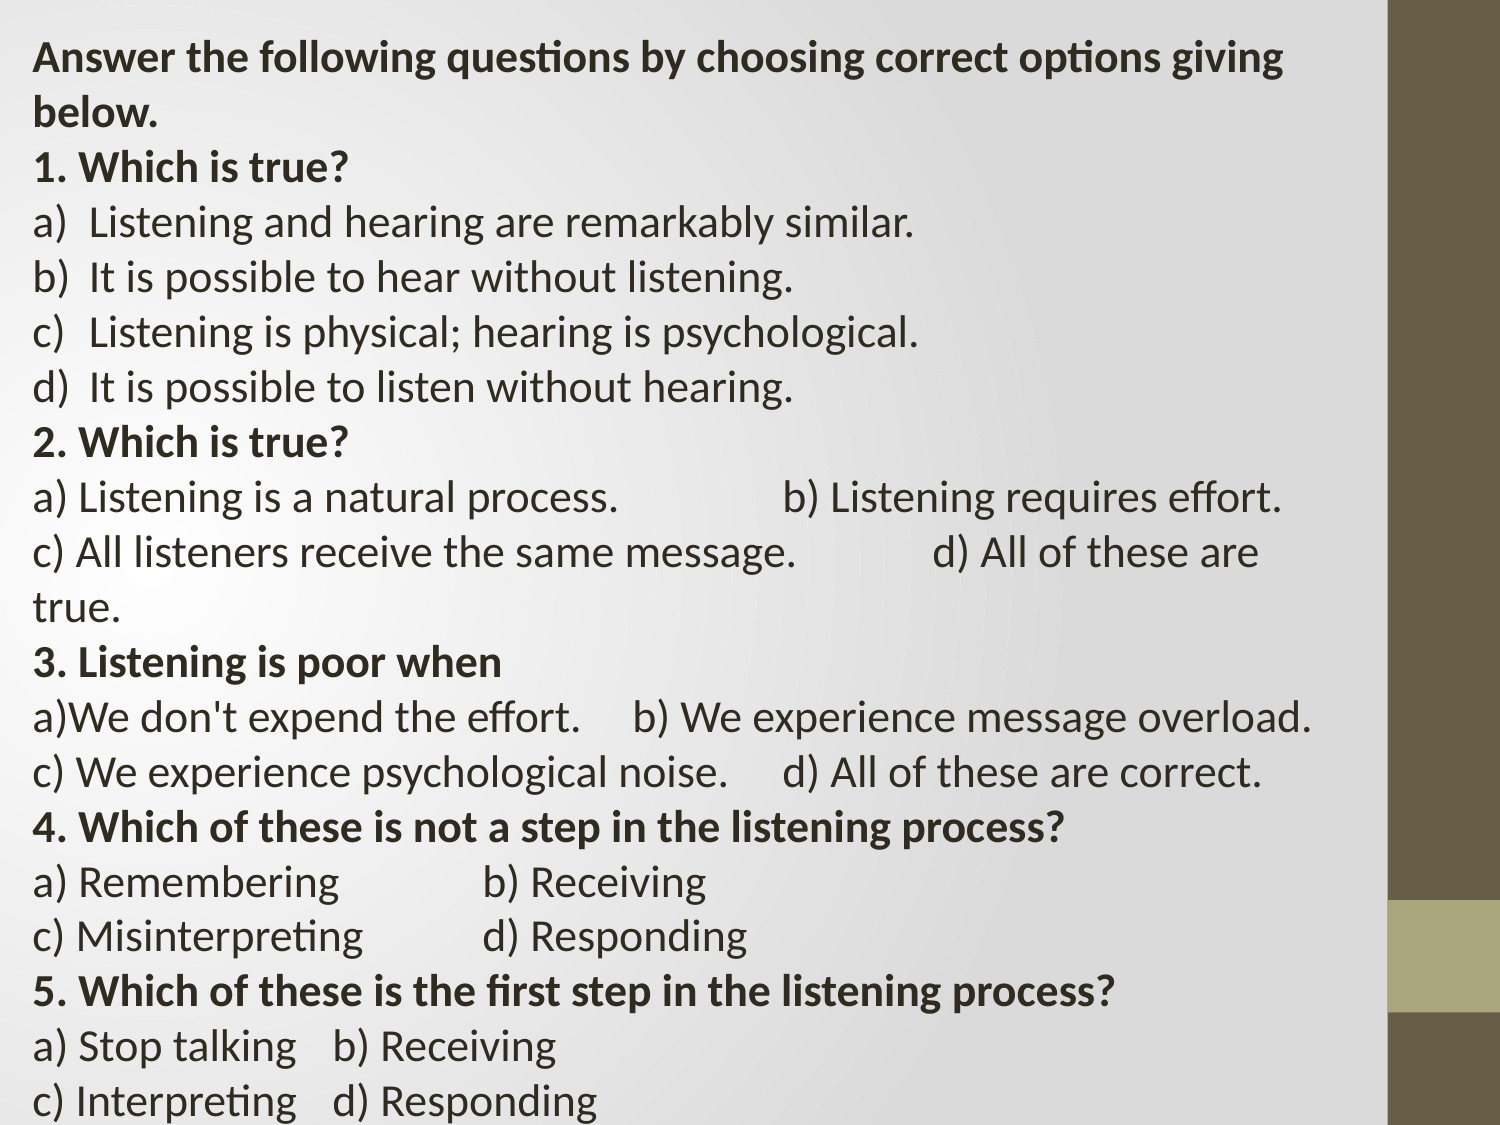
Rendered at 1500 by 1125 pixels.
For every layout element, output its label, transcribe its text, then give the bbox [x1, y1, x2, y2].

text_box Answer the following questions by choosing correct options giving below. 1. Which is true? Listening and hearing are remarkably similar. It is possible to hear without listening. Listening is physical; hearing is psychological. It is possible to listen without hearing. 2. Which is true? a) Listening is a natural process. b) Listening requires effort. c) All listeners receive the same message. d) All of these are true. 3. Listening is poor when a)We don't expend the effort. b) We experience message overload. c) We experience psychological noise. d) All of these are correct. 4. Which of these is not a step in the listening process? a) Remembering b) Receiving c) Misinterpreting d) Responding 5. Which of these is the first step in the listening process? a) Stop talking b) Receiving c) Interpreting d) Responding [17, 19, 1365, 1125]
